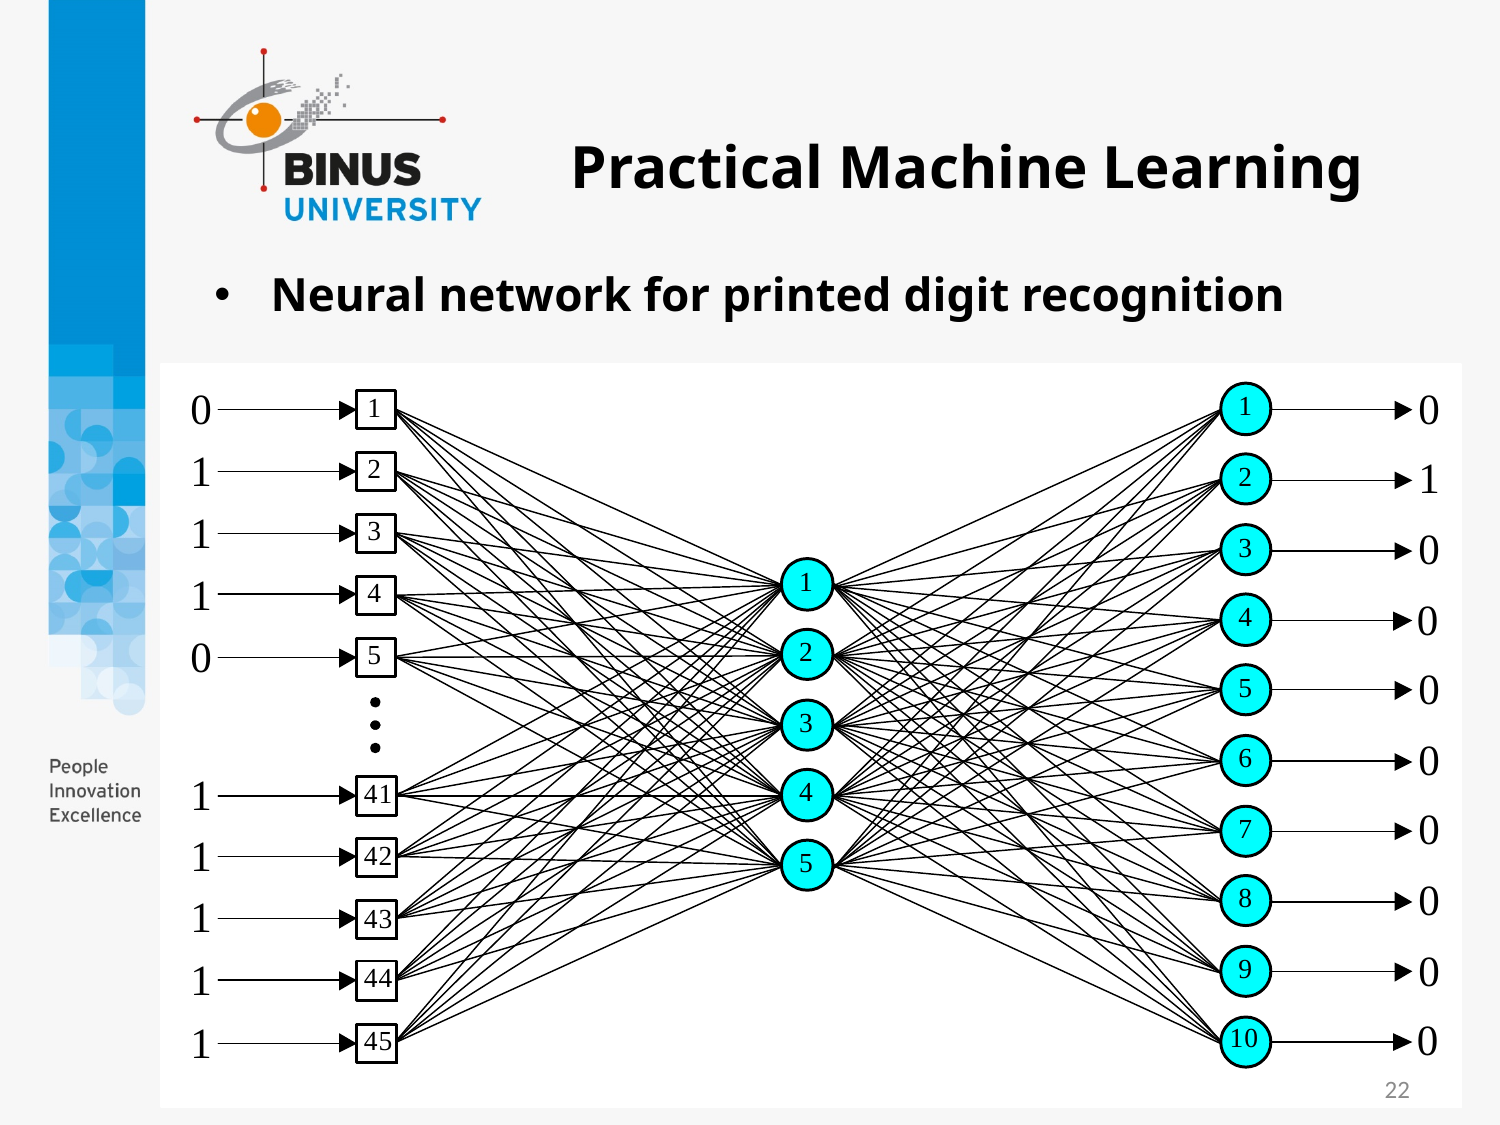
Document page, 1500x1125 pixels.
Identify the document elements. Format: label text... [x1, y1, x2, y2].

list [159, 362, 1463, 1109]
picture [0, 0, 1500, 845]
title Practical Machine Learning [500, 99, 1435, 230]
subtitle Neural network for printed digit recognition [199, 252, 1435, 335]
